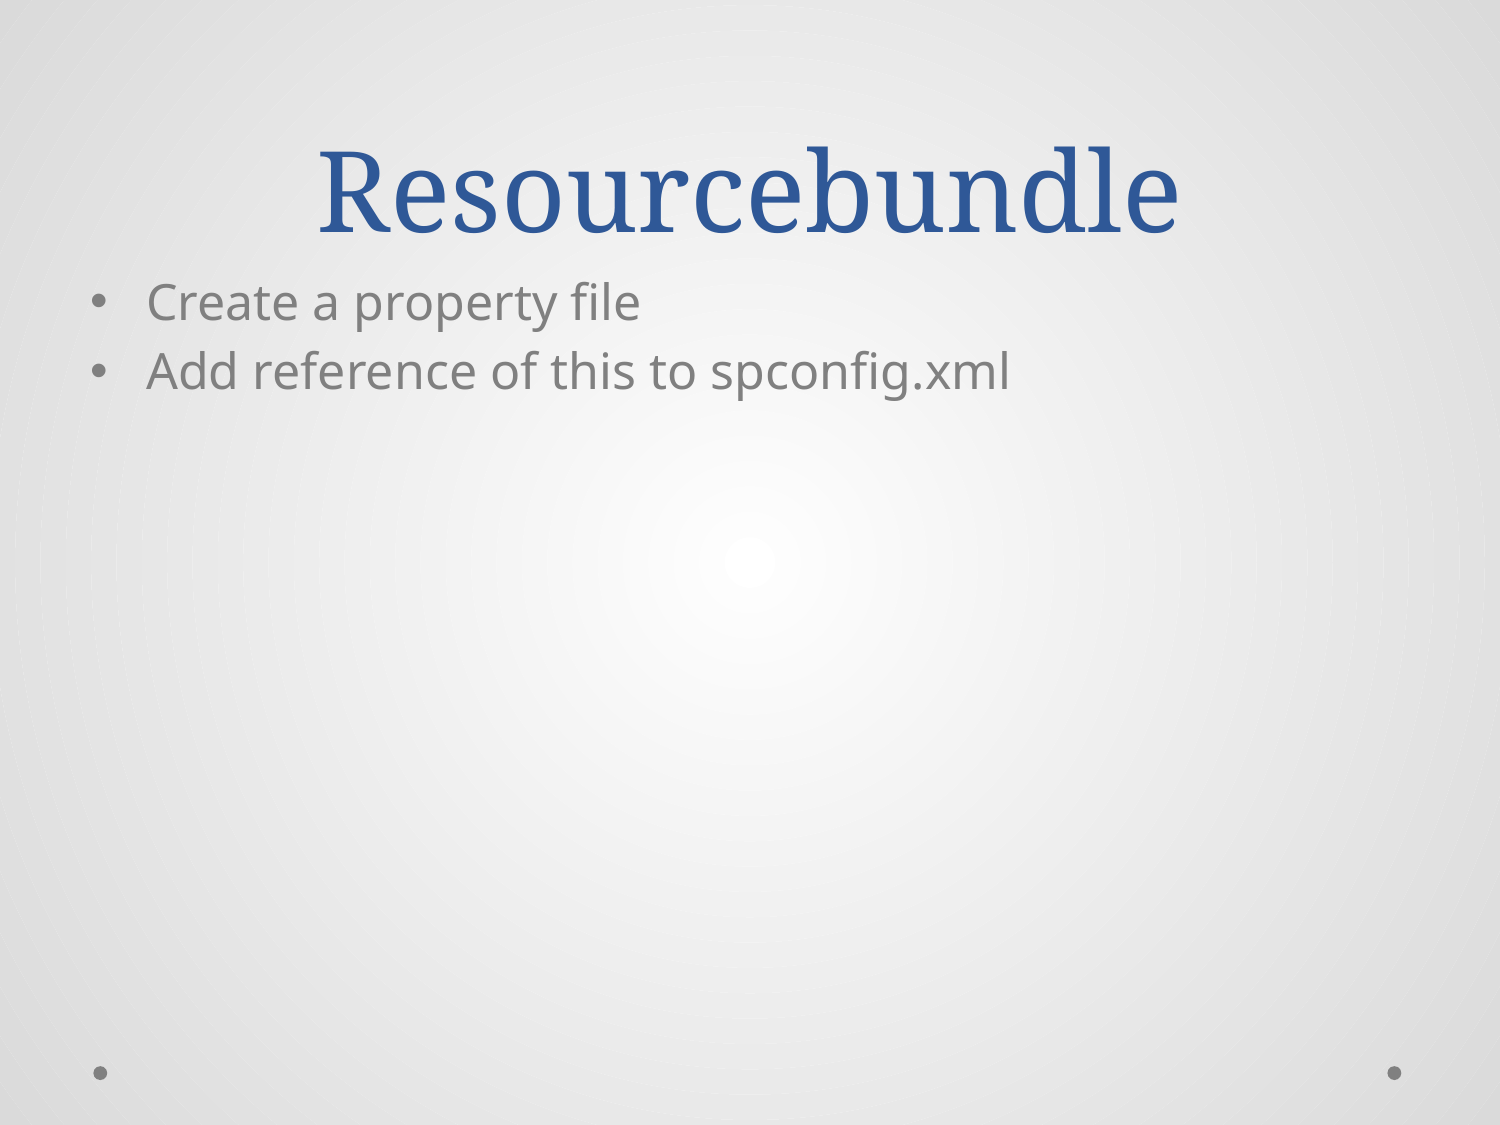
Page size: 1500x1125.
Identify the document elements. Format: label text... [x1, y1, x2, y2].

list Create a property file Add reference of this to spconfig.xml [75, 262, 1425, 1005]
title Resourcebundle [75, 0, 1425, 262]
